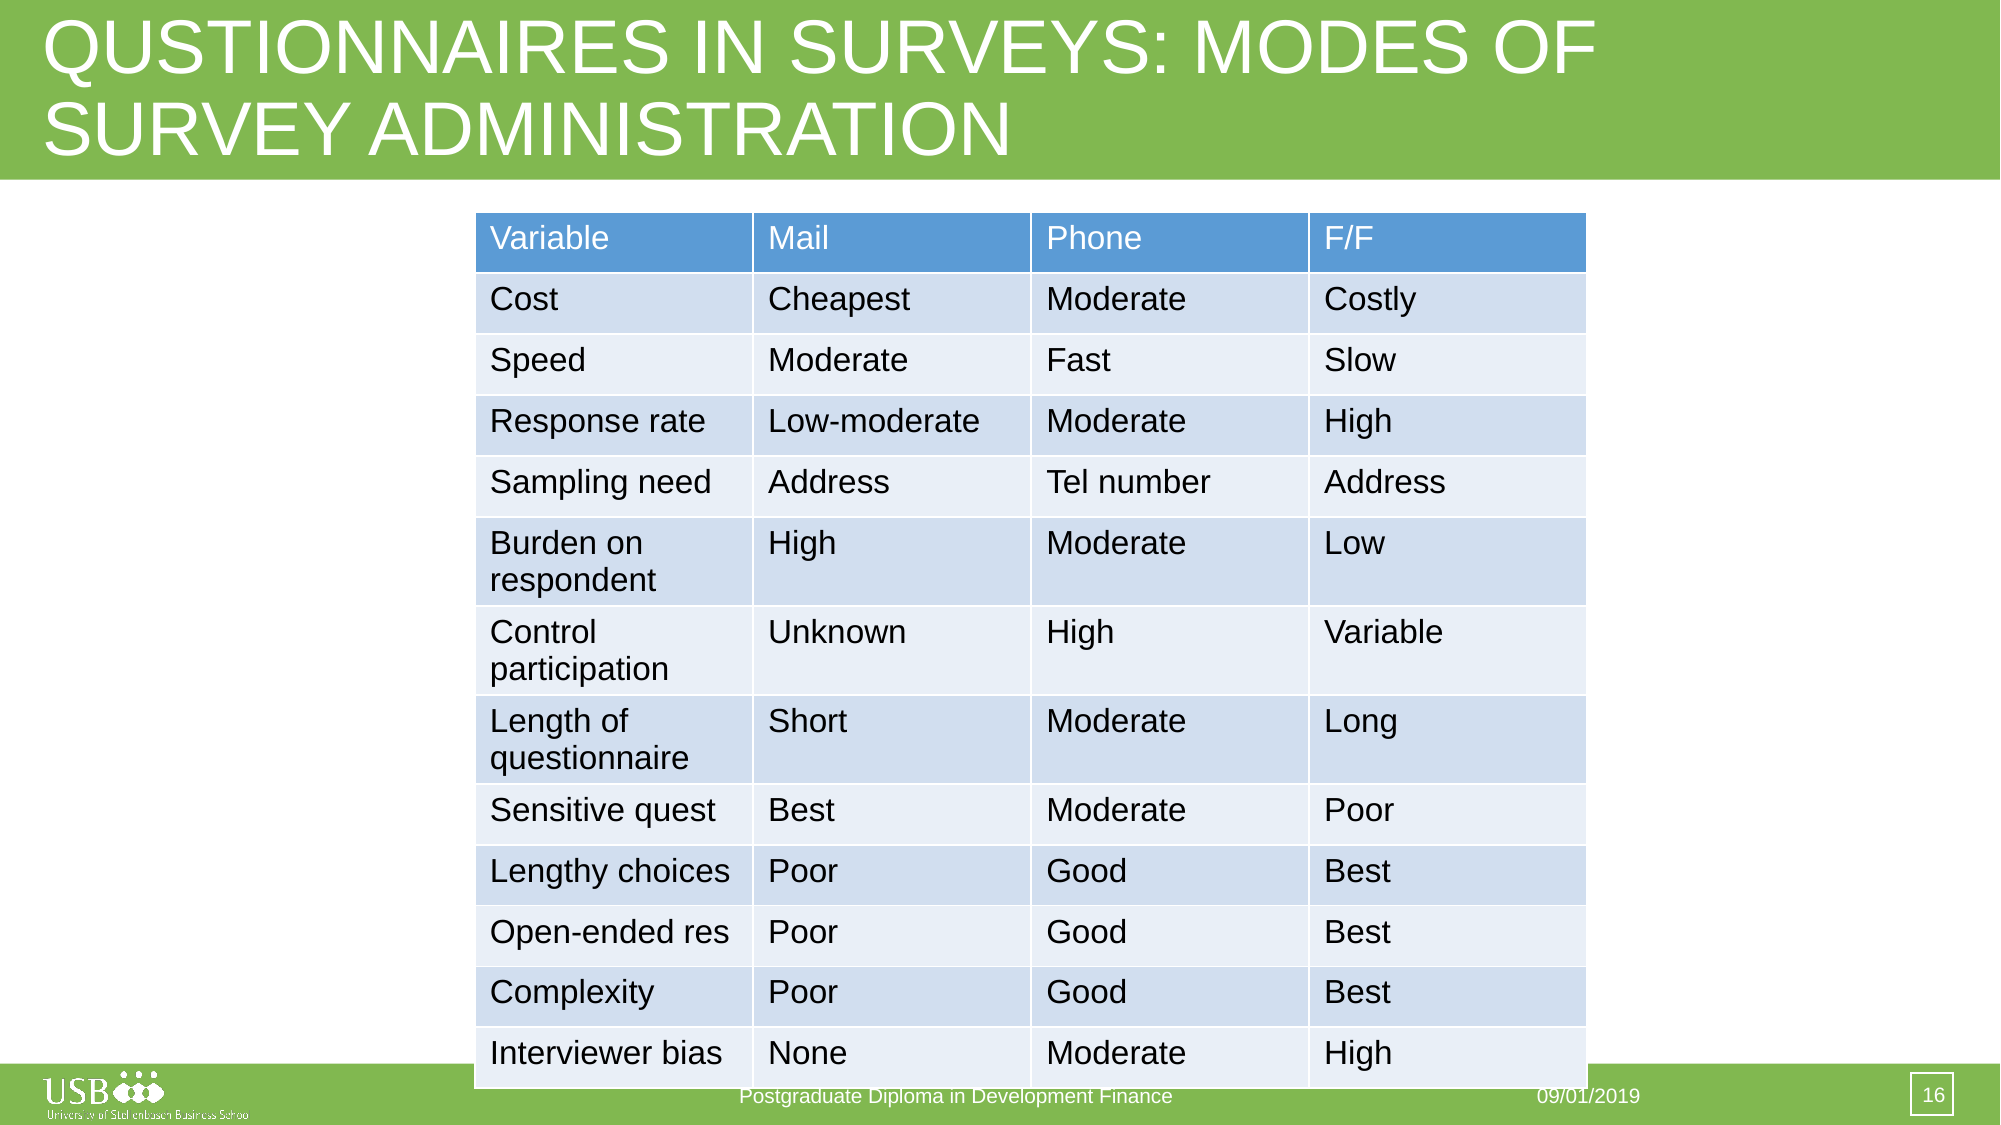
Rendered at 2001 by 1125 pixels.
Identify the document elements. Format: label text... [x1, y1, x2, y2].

table_cell Sensitive quest [476, 785, 752, 844]
table_cell Speed [476, 335, 752, 394]
table_cell Address [754, 457, 1030, 516]
table_cell Good [1032, 906, 1308, 966]
picture [43, 1071, 250, 1121]
table_header Variable [476, 213, 752, 272]
title QUSTIONNAIRES IN SURVEYS: MODES OF SURVEY ADMINISTRATION [26, 0, 1845, 180]
table_cell Good [1032, 967, 1308, 1026]
table_cell Long [1310, 696, 1586, 783]
table_cell Poor [754, 967, 1030, 1026]
table_cell Good [1032, 846, 1308, 905]
table_cell Cheapest [754, 274, 1030, 333]
table_cell Best [1310, 906, 1586, 966]
table_cell Slow [1310, 335, 1586, 394]
table_cell Poor [754, 846, 1030, 905]
table_cell Moderate [1032, 518, 1308, 605]
table_cell Lengthy choices [476, 846, 752, 905]
table_cell Moderate [1032, 785, 1308, 844]
table_cell Best [1310, 846, 1586, 905]
table_cell Poor [754, 906, 1030, 966]
table_cell Complexity [476, 967, 752, 1026]
table_cell High [754, 518, 1030, 605]
table_cell Address [1310, 457, 1586, 516]
table_cell High [1310, 1028, 1586, 1087]
table_cell Moderate [1032, 274, 1308, 333]
table_cell High [1310, 396, 1586, 455]
table_cell Control participation [476, 607, 752, 694]
table_cell Interviewer bias [476, 1028, 752, 1087]
table_cell Tel number [1032, 457, 1308, 516]
table_cell Open-ended res [476, 906, 752, 966]
table_cell Moderate [754, 335, 1030, 394]
table_cell Best [1310, 967, 1586, 1026]
table_header Phone [1032, 213, 1308, 272]
table_cell Unknown [754, 607, 1030, 694]
table_header F/F [1310, 213, 1586, 272]
table_cell High [1032, 607, 1308, 694]
table_cell Sampling need [476, 457, 752, 516]
table_cell Response rate [476, 396, 752, 455]
table_cell Moderate [1032, 696, 1308, 783]
table_cell Costly [1310, 274, 1586, 333]
table_cell Moderate [1032, 1028, 1308, 1087]
table_cell None [754, 1028, 1030, 1087]
table_cell Cost [476, 274, 752, 333]
table_cell Fast [1032, 335, 1308, 394]
table_header Mail [754, 213, 1030, 272]
table_cell Burden on respondent [476, 518, 752, 605]
table_cell Low-moderate [754, 396, 1030, 455]
table_cell Length of questionnaire [476, 696, 752, 783]
table_cell Moderate [1032, 396, 1308, 455]
slide_number 16 [1898, 1074, 1970, 1125]
table_cell Best [754, 785, 1030, 844]
table_cell Low [1310, 518, 1586, 605]
table_cell Short [754, 696, 1030, 783]
table_cell Variable [1310, 607, 1586, 694]
table_cell Poor [1310, 785, 1586, 844]
